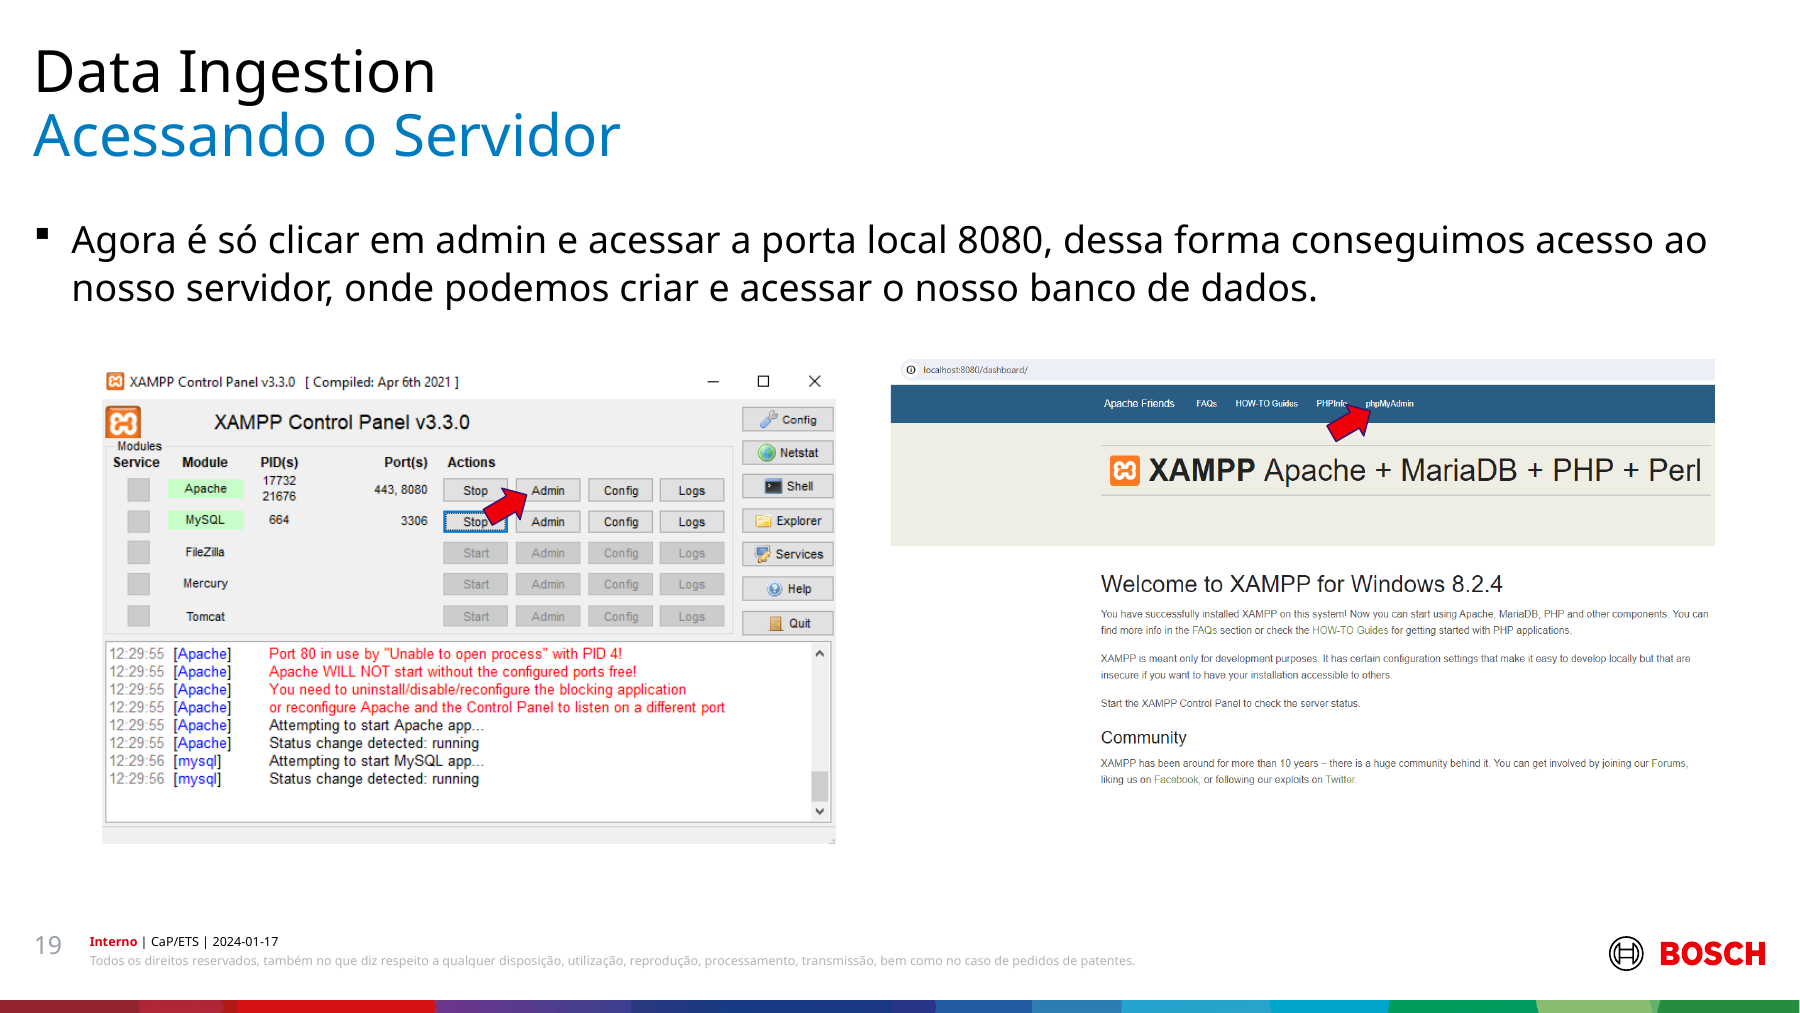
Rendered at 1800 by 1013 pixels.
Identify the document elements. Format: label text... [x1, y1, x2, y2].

list Agora é só clicar em admin e acessar a porta local 8080, dessa forma conseguimos acesso ao nosso servidor, onde podemos criar e acessar o nosso banco de dados. [33, 212, 1766, 909]
picture [1388, 1000, 1800, 1013]
picture [0, 1000, 1270, 1013]
slide_number 19 [33, 929, 81, 997]
picture [890, 355, 1715, 861]
title Acessando o Servidor [33, 107, 1766, 171]
list Data Ingestion [33, 42, 1766, 107]
picture [102, 369, 836, 844]
